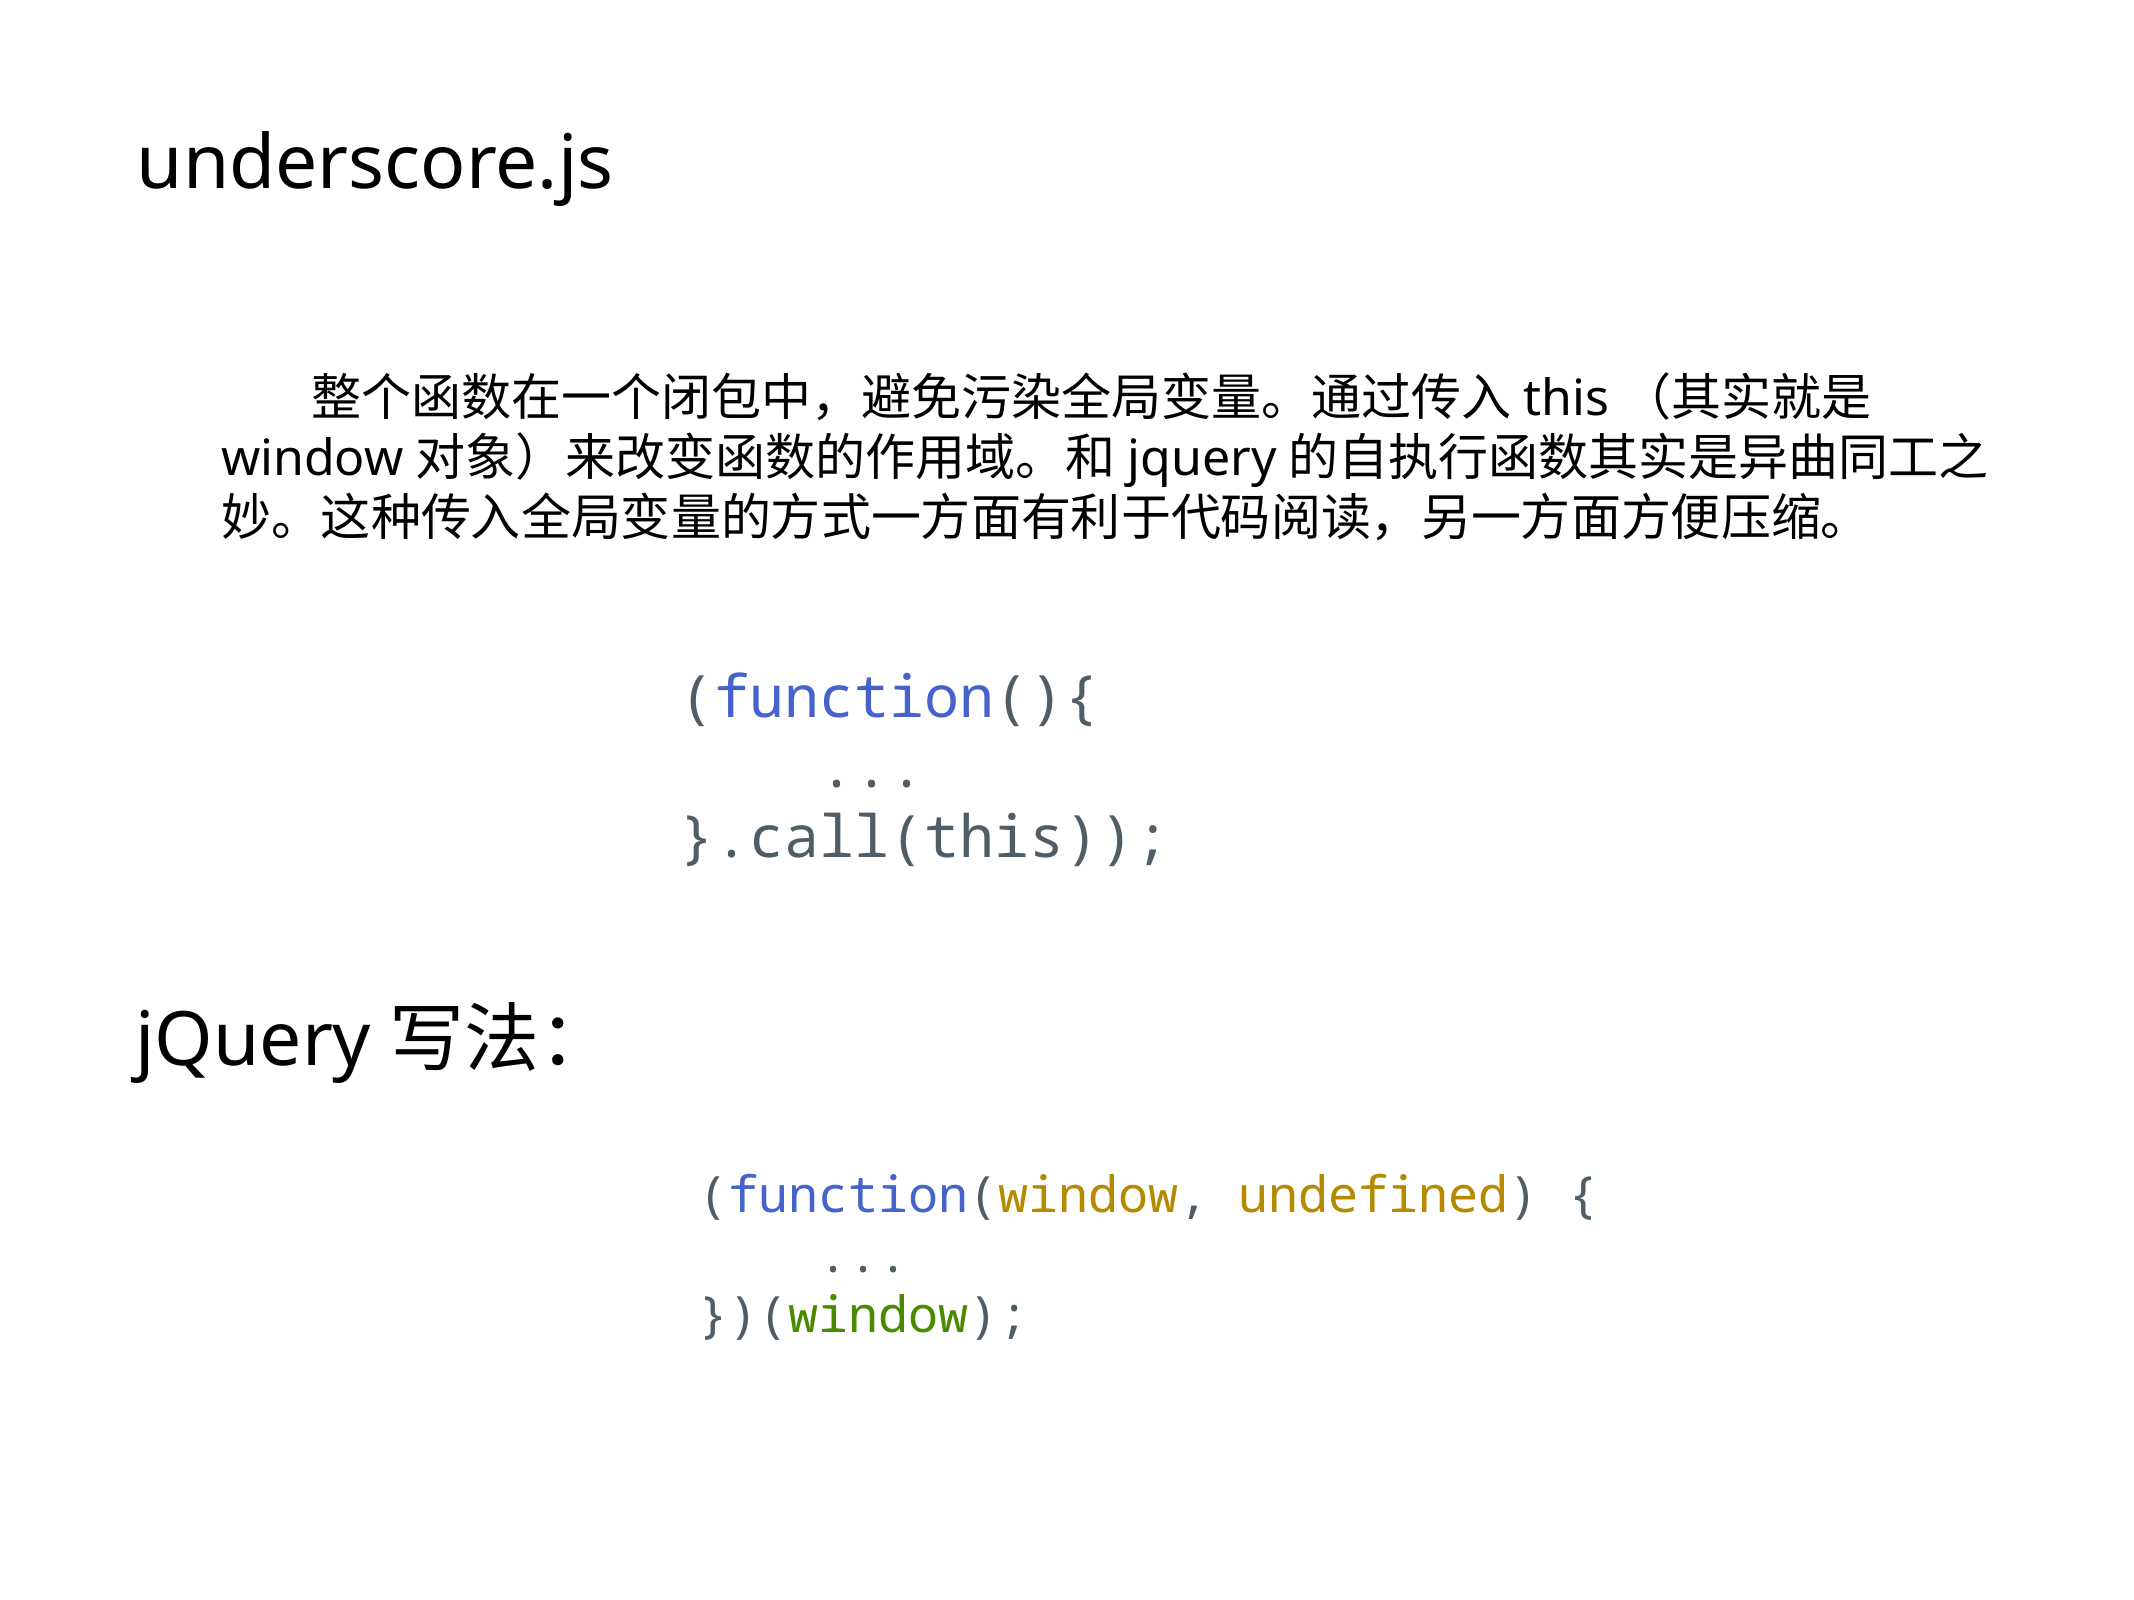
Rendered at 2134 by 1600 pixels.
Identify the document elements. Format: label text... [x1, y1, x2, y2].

text_box underscore.js [128, 105, 622, 212]
text_box jQuery写法： [127, 981, 623, 1269]
text_box 整个函数在一个闭包中，避免污染全局变量。通过传入this（其实就是window对象）来改变函数的作用域。和jquery的自执行函数其实是异曲同工之妙。这种传入全局变量的方式一方面有利于代码阅读，另一方面方便压缩。 [212, 357, 2001, 554]
text_box (function(){ ... }.call(this)); [670, 651, 1178, 878]
text_box (function(window, undefined) { ... })(window); [690, 1154, 1607, 1352]
